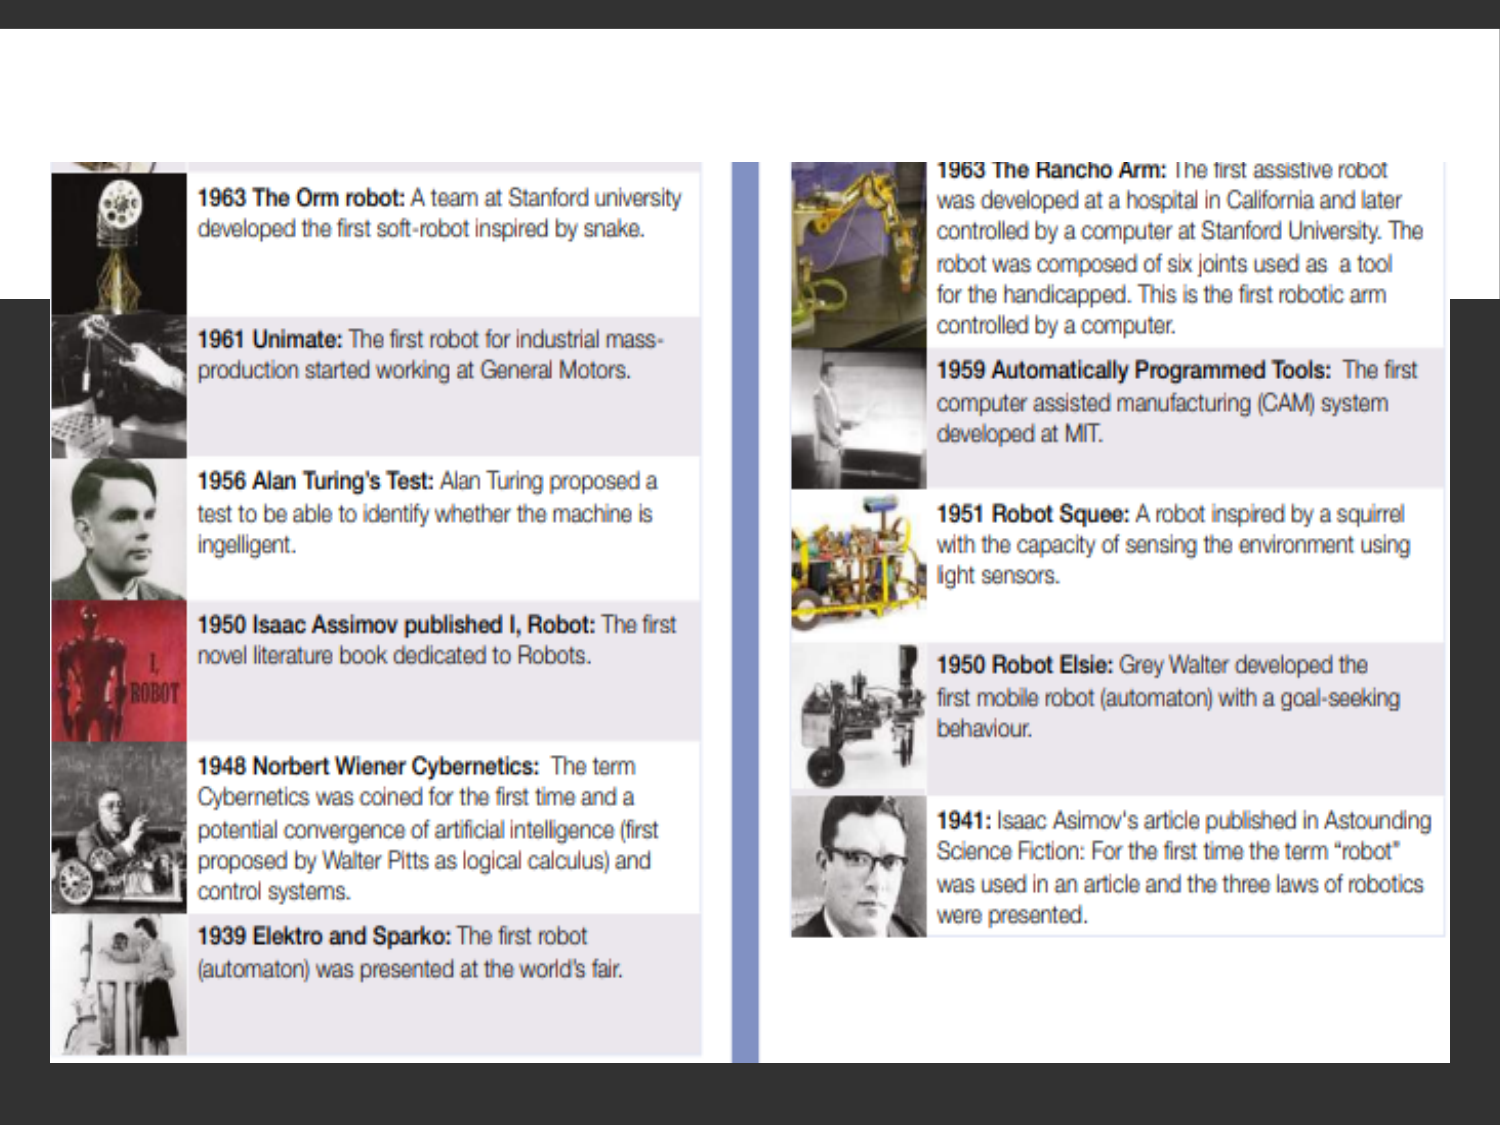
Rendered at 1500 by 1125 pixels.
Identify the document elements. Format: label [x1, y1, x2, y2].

list [49, 162, 1451, 1063]
